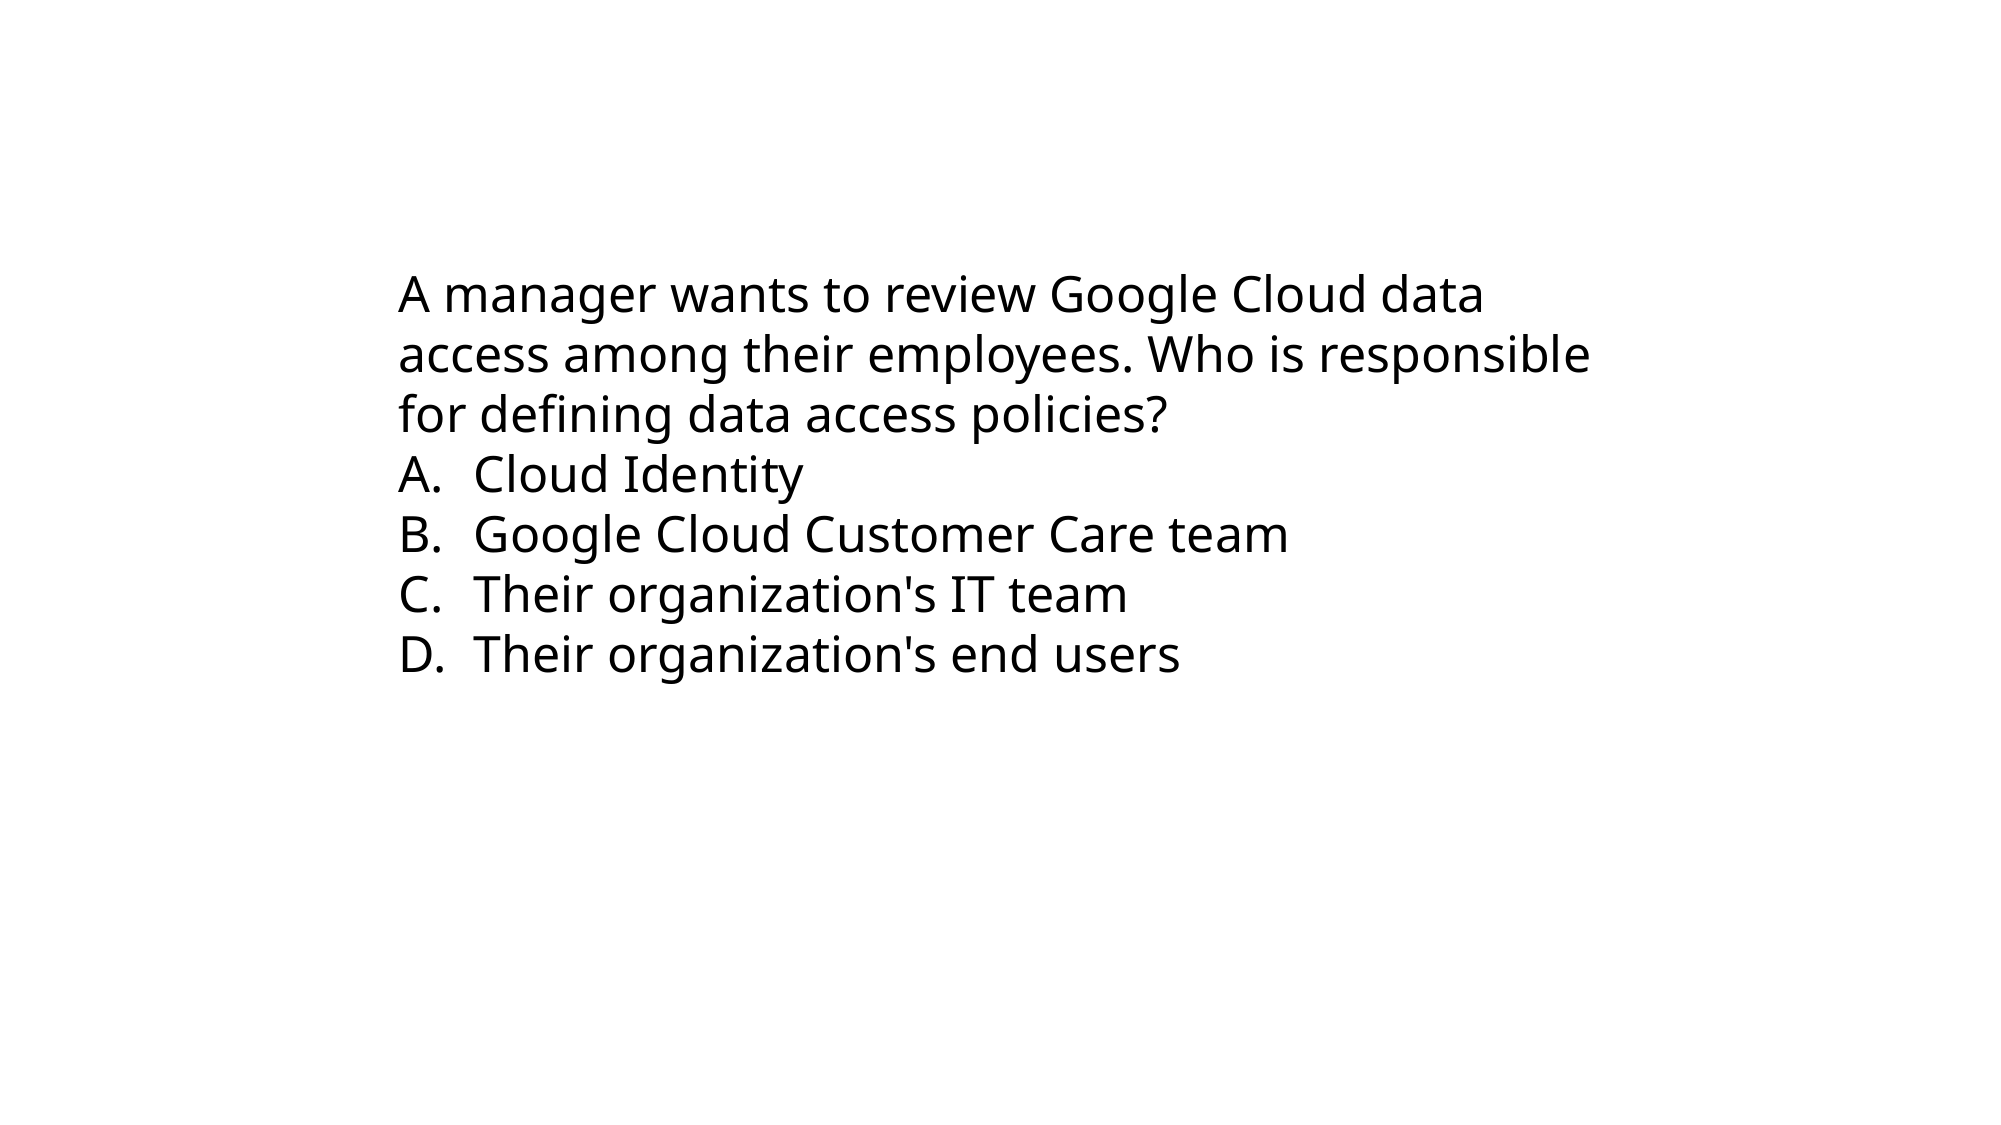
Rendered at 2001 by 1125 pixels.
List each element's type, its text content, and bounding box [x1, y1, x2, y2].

text_box A manager wants to review Google Cloud data access among their employees. Who is responsible for defining data access policies? Cloud Identity Google Cloud Customer Care team Their organization's IT team Their organization's end users [383, 255, 1650, 691]
